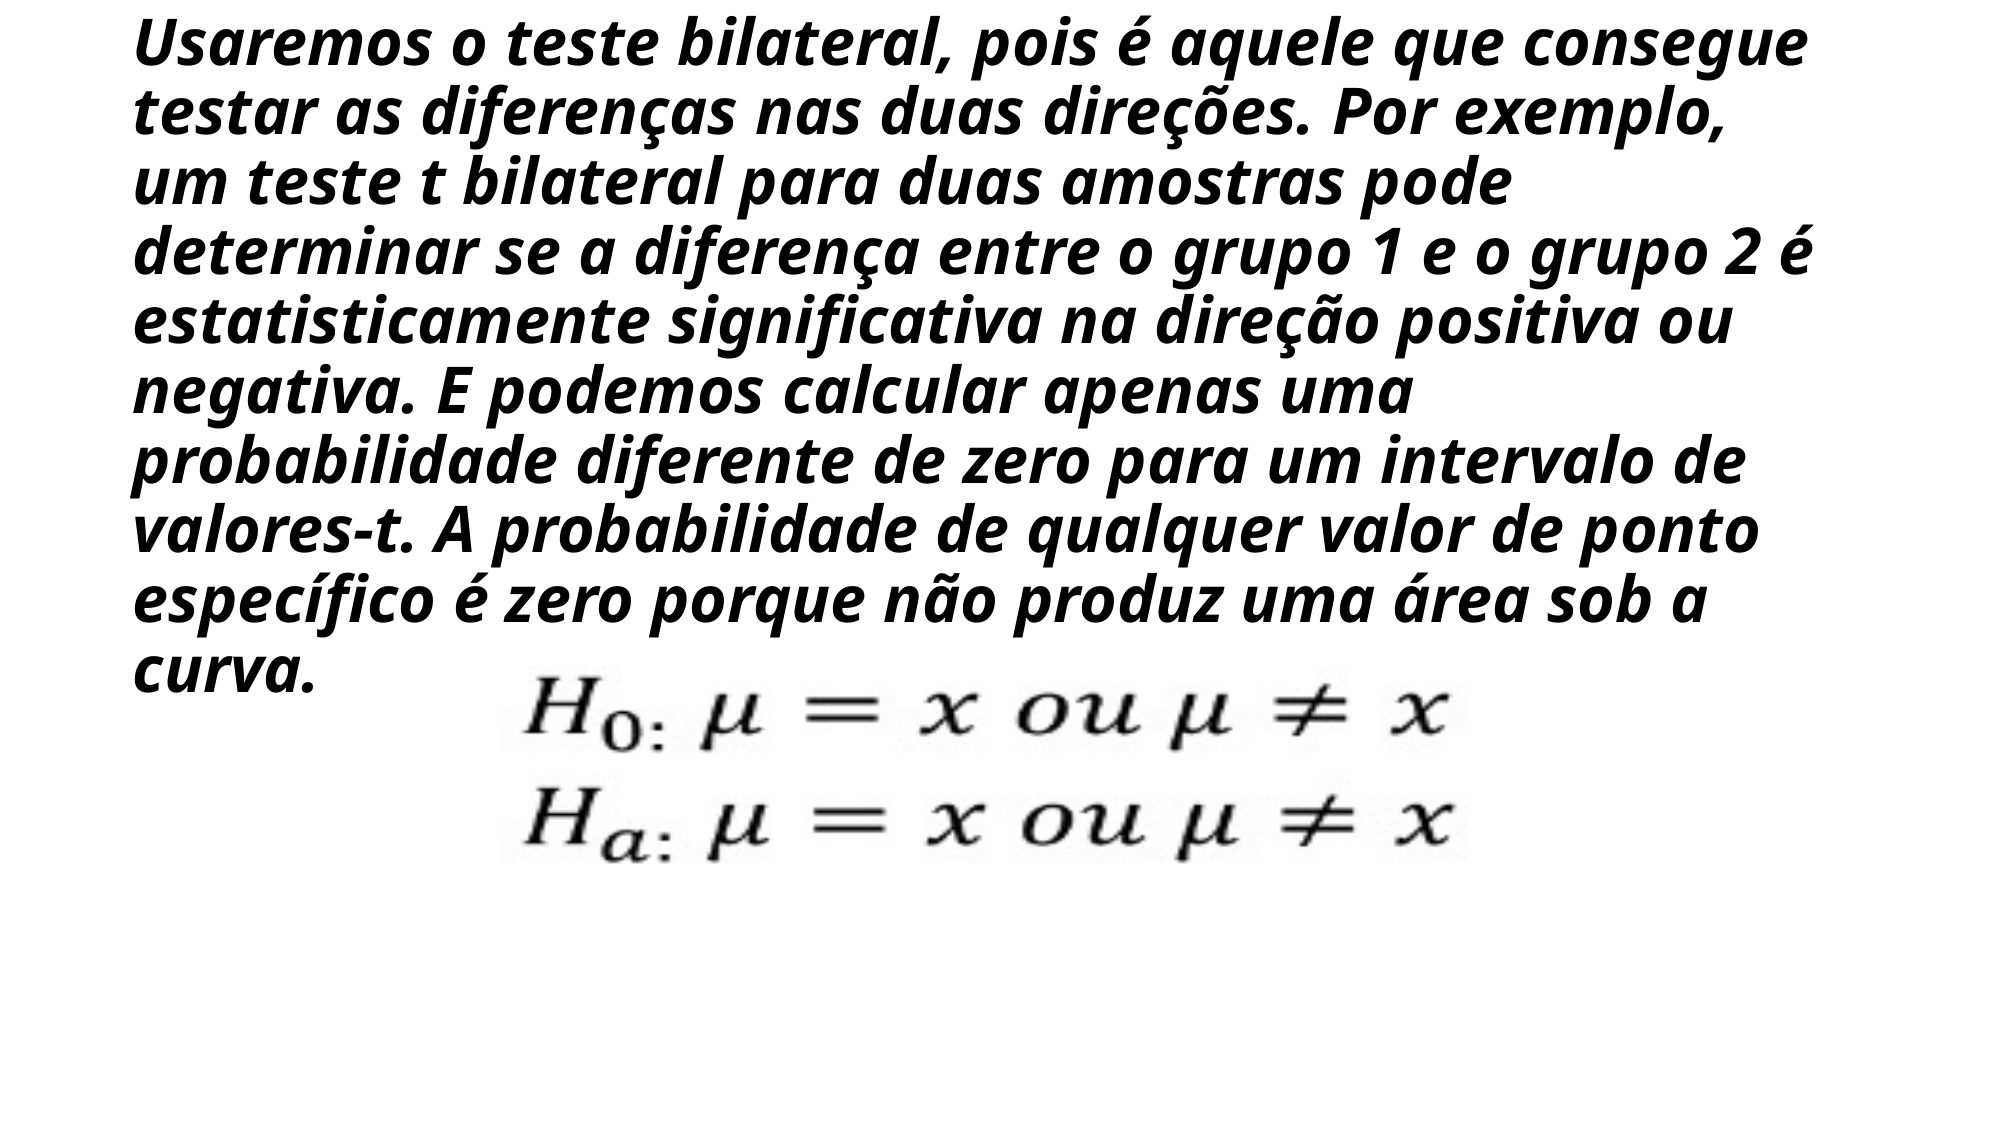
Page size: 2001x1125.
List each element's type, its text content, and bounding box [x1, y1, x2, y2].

title Usaremos o teste bilateral, pois é aquele que consegue testar as diferenças nas duas direções. Por exemplo, um teste t bilateral para duas amostras pode determinar se a diferença entre o grupo 1 e o grupo 2 é estatisticamente significativa na direção positiva ou negativa. E podemos calcular apenas uma probabilidade diferente de zero para um intervalo de valores-t. A probabilidade de qualquer valor de ponto específico é zero porque não produz uma área sob a curva. [117, 249, 1843, 467]
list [500, 643, 1499, 883]
